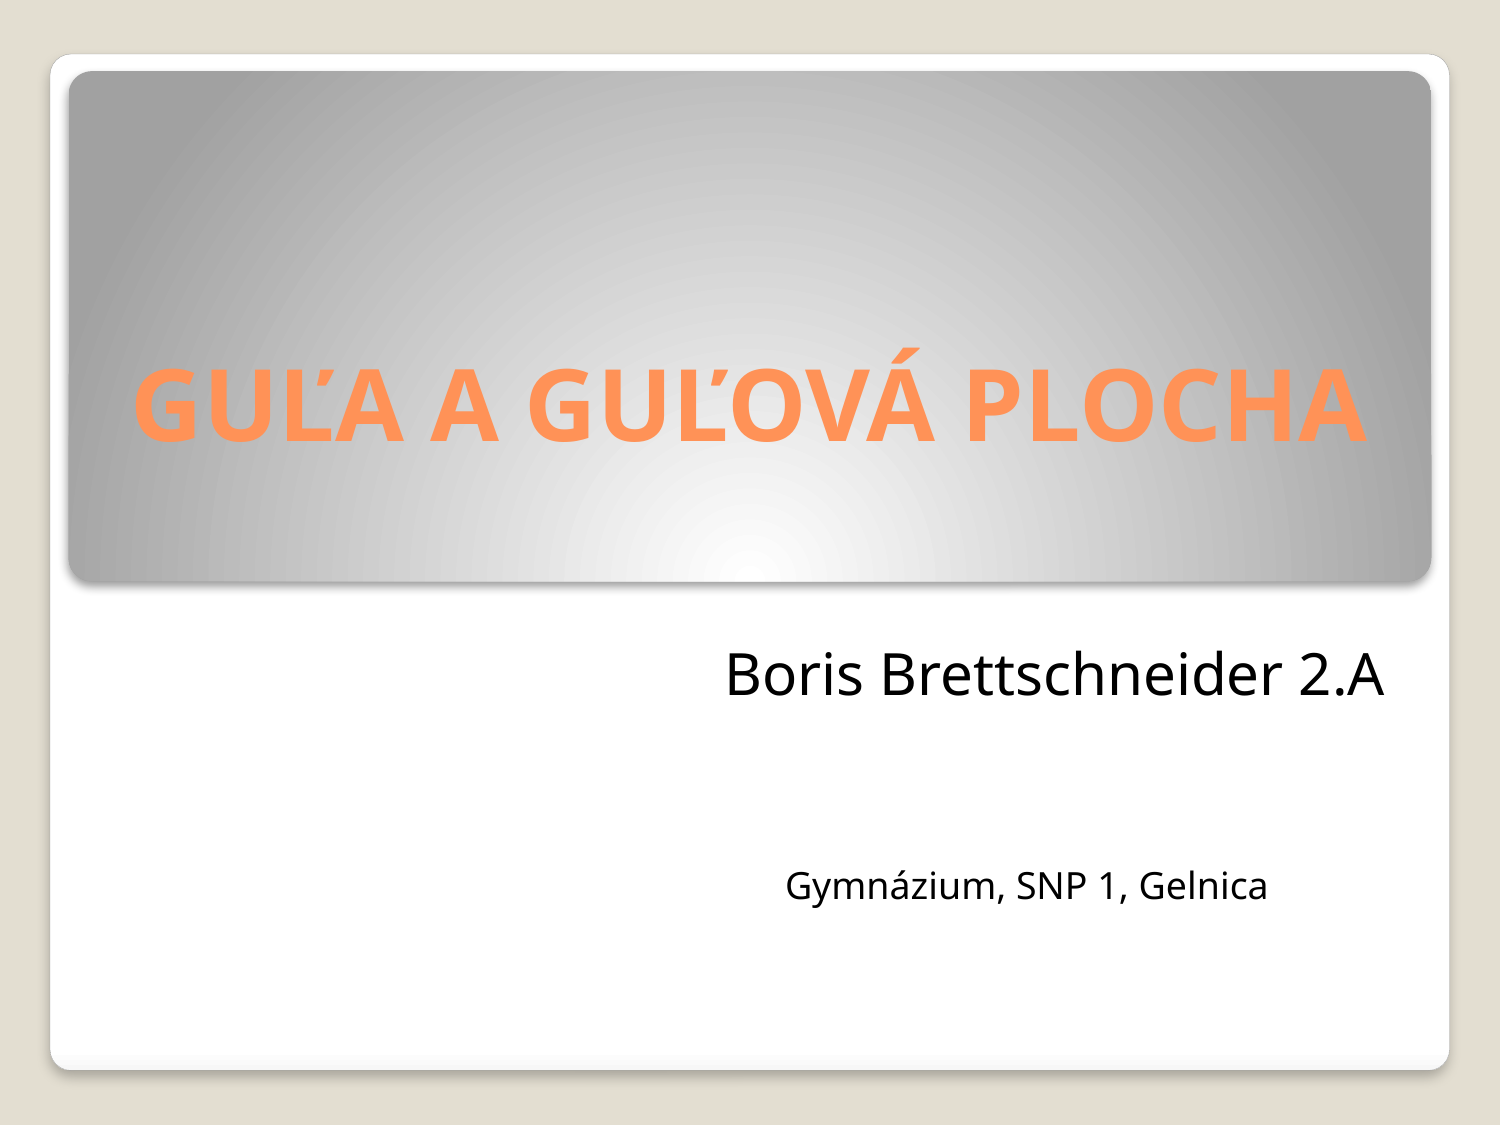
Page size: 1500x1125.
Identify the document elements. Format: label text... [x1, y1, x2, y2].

title GUĽA A GUĽOVÁ PLOCHA [112, 160, 1388, 469]
subtitle Boris Brettschneider 2.A Gymnázium, SNP 1, Gelnica [225, 637, 1400, 1035]
